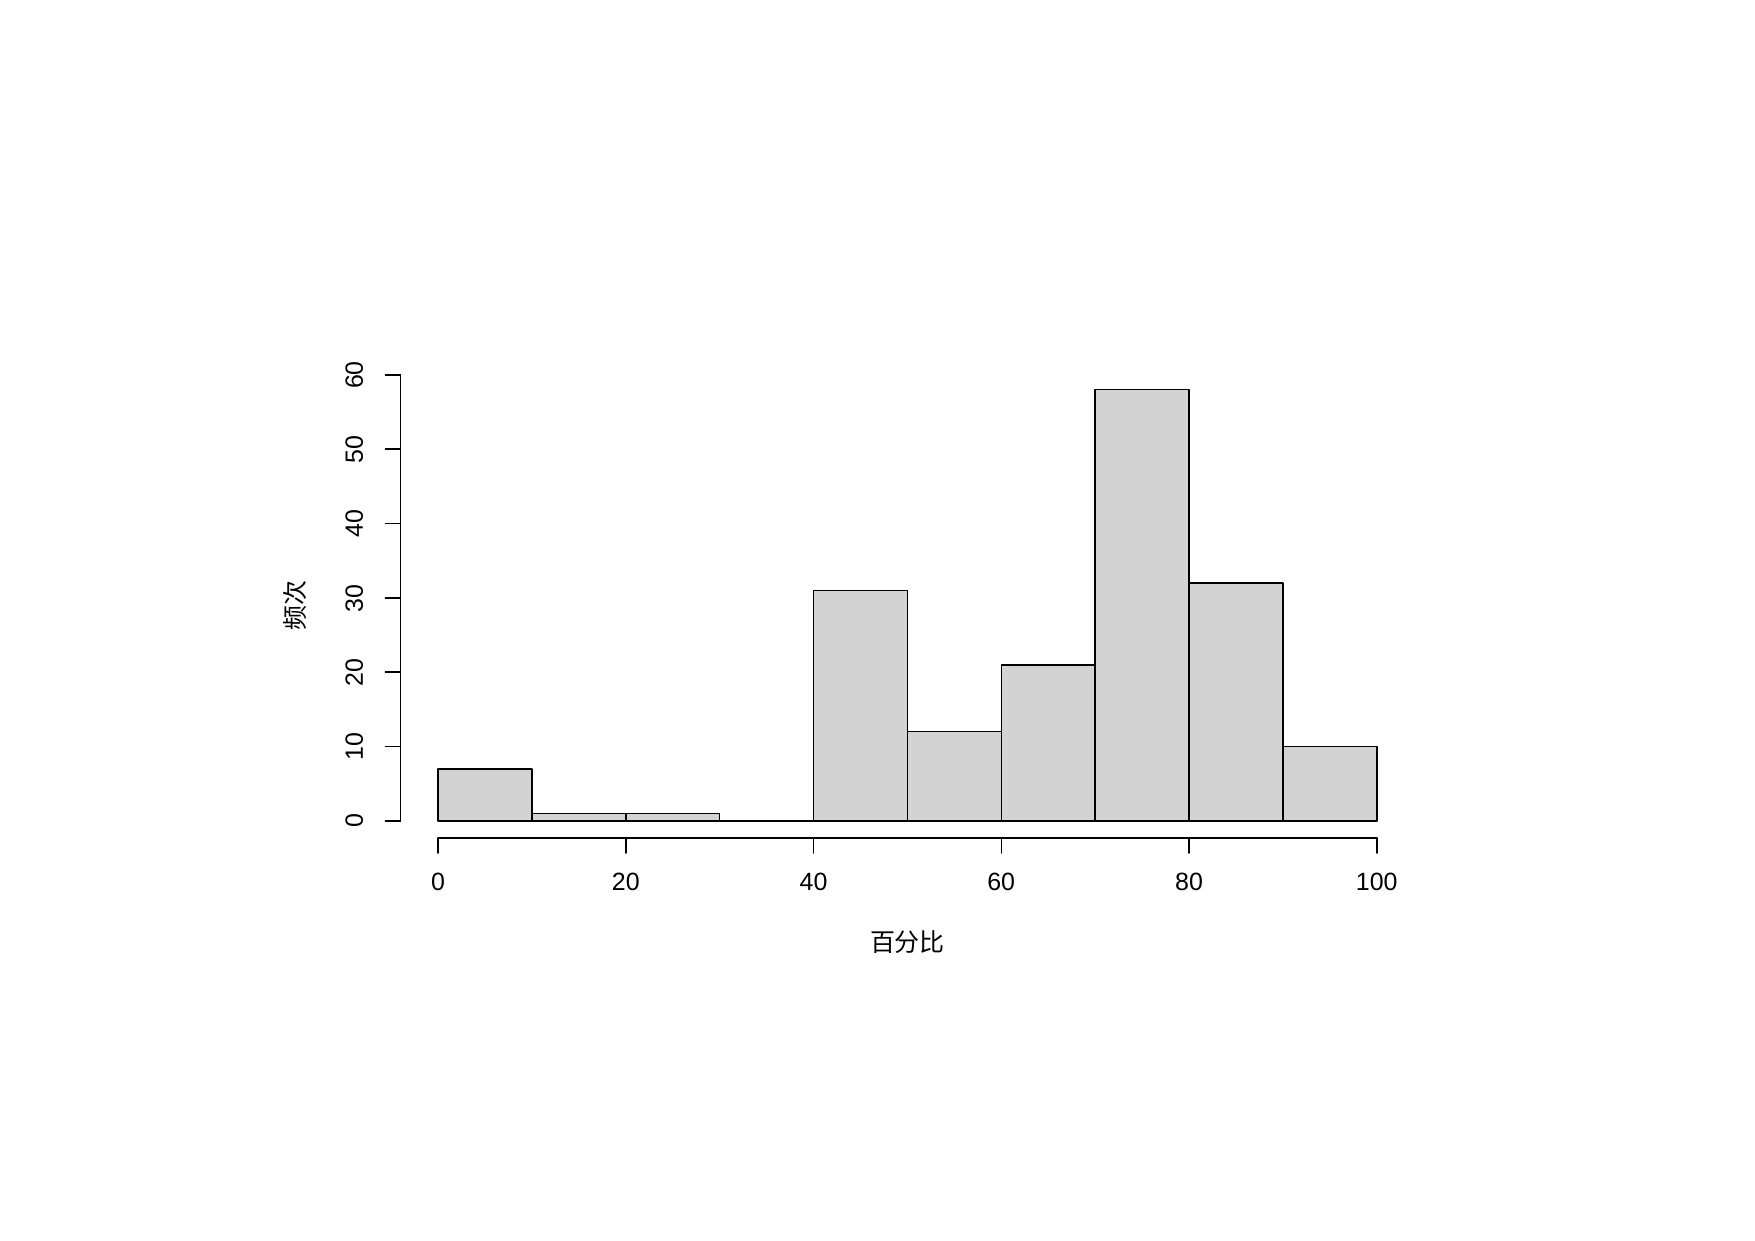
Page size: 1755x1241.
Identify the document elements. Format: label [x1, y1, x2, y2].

text_box [277, 249, 1478, 992]
